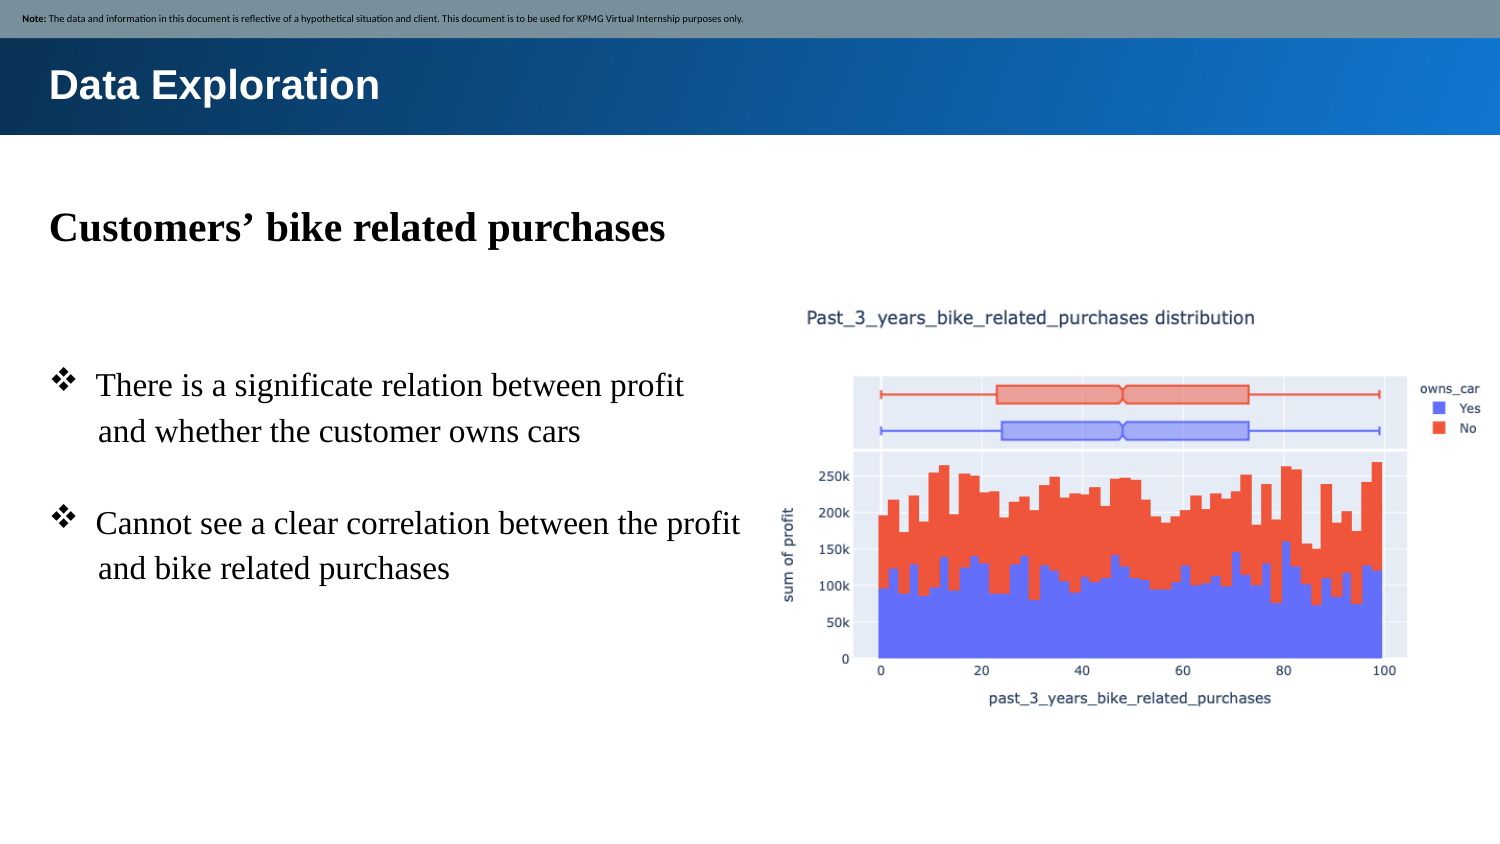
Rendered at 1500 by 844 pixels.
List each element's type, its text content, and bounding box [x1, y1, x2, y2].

text_box Note: The data and information in this document is reflective of a hypothetical situation and client. This document is to be used for KPMG Virtual Internship purposes only. [0, 0, 1500, 39]
text_box There is a significate relation between profit and whether the customer owns cars Cannot see a clear correlation between the profit and bike related purchases [33, 342, 764, 602]
picture [770, 272, 1500, 742]
text_box Customers’ bike related purchases [33, 177, 1439, 266]
text_box [0, 39, 1500, 135]
text_box Data Exploration [33, 43, 1439, 124]
